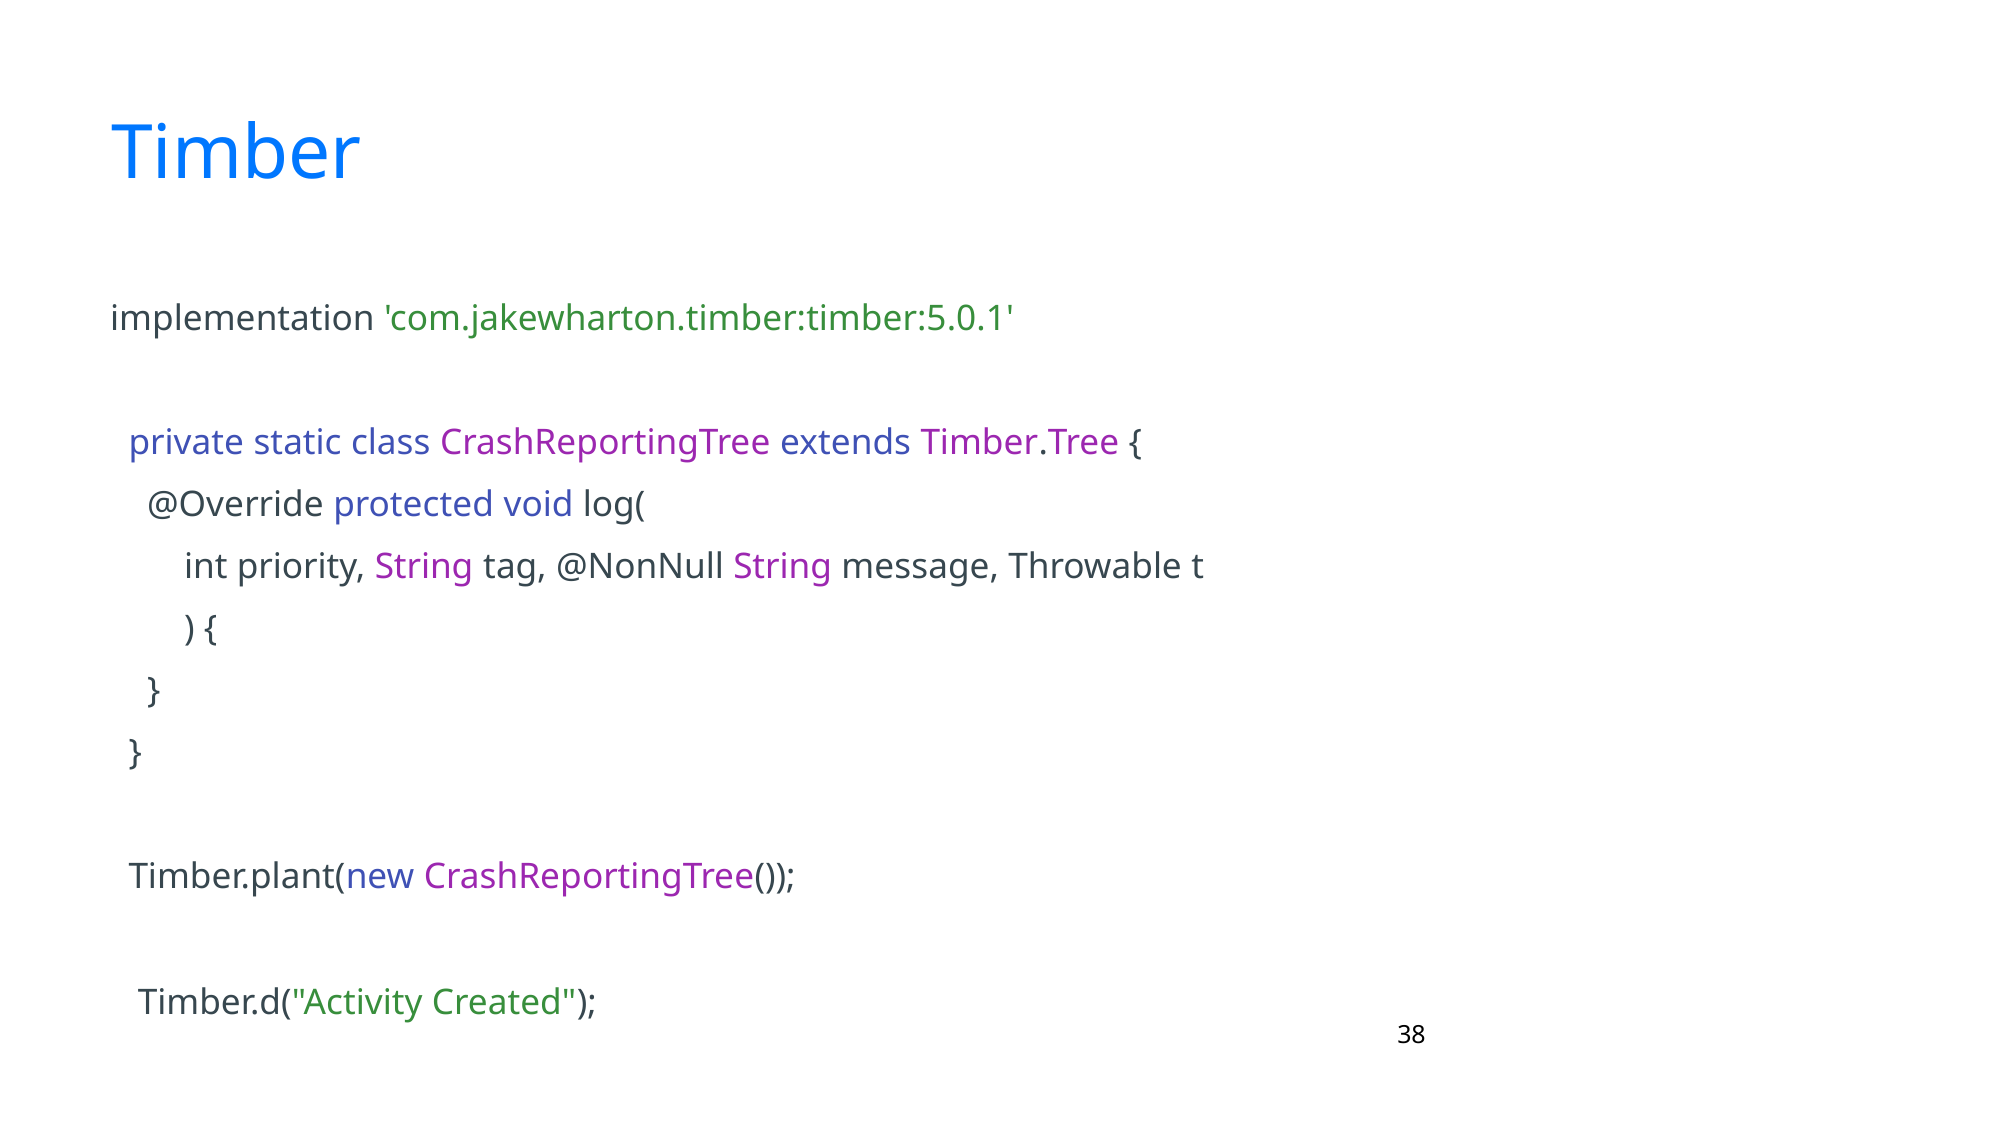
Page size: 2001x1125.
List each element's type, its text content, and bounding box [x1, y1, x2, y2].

slide_number ‹#› [966, 701, 1434, 1125]
title Timber [111, 113, 1892, 220]
list implementation 'com.jakewharton.timber:timber:5.0.1' private static class CrashReportingTree extends Timber.Tree { @Override protected void log( int priority, String tag, @NonNull String message, Throwable t ) { } } Timber.plant(new CrashReportingTree()); Timber.d("Activity Created"); [110, 290, 1892, 1024]
